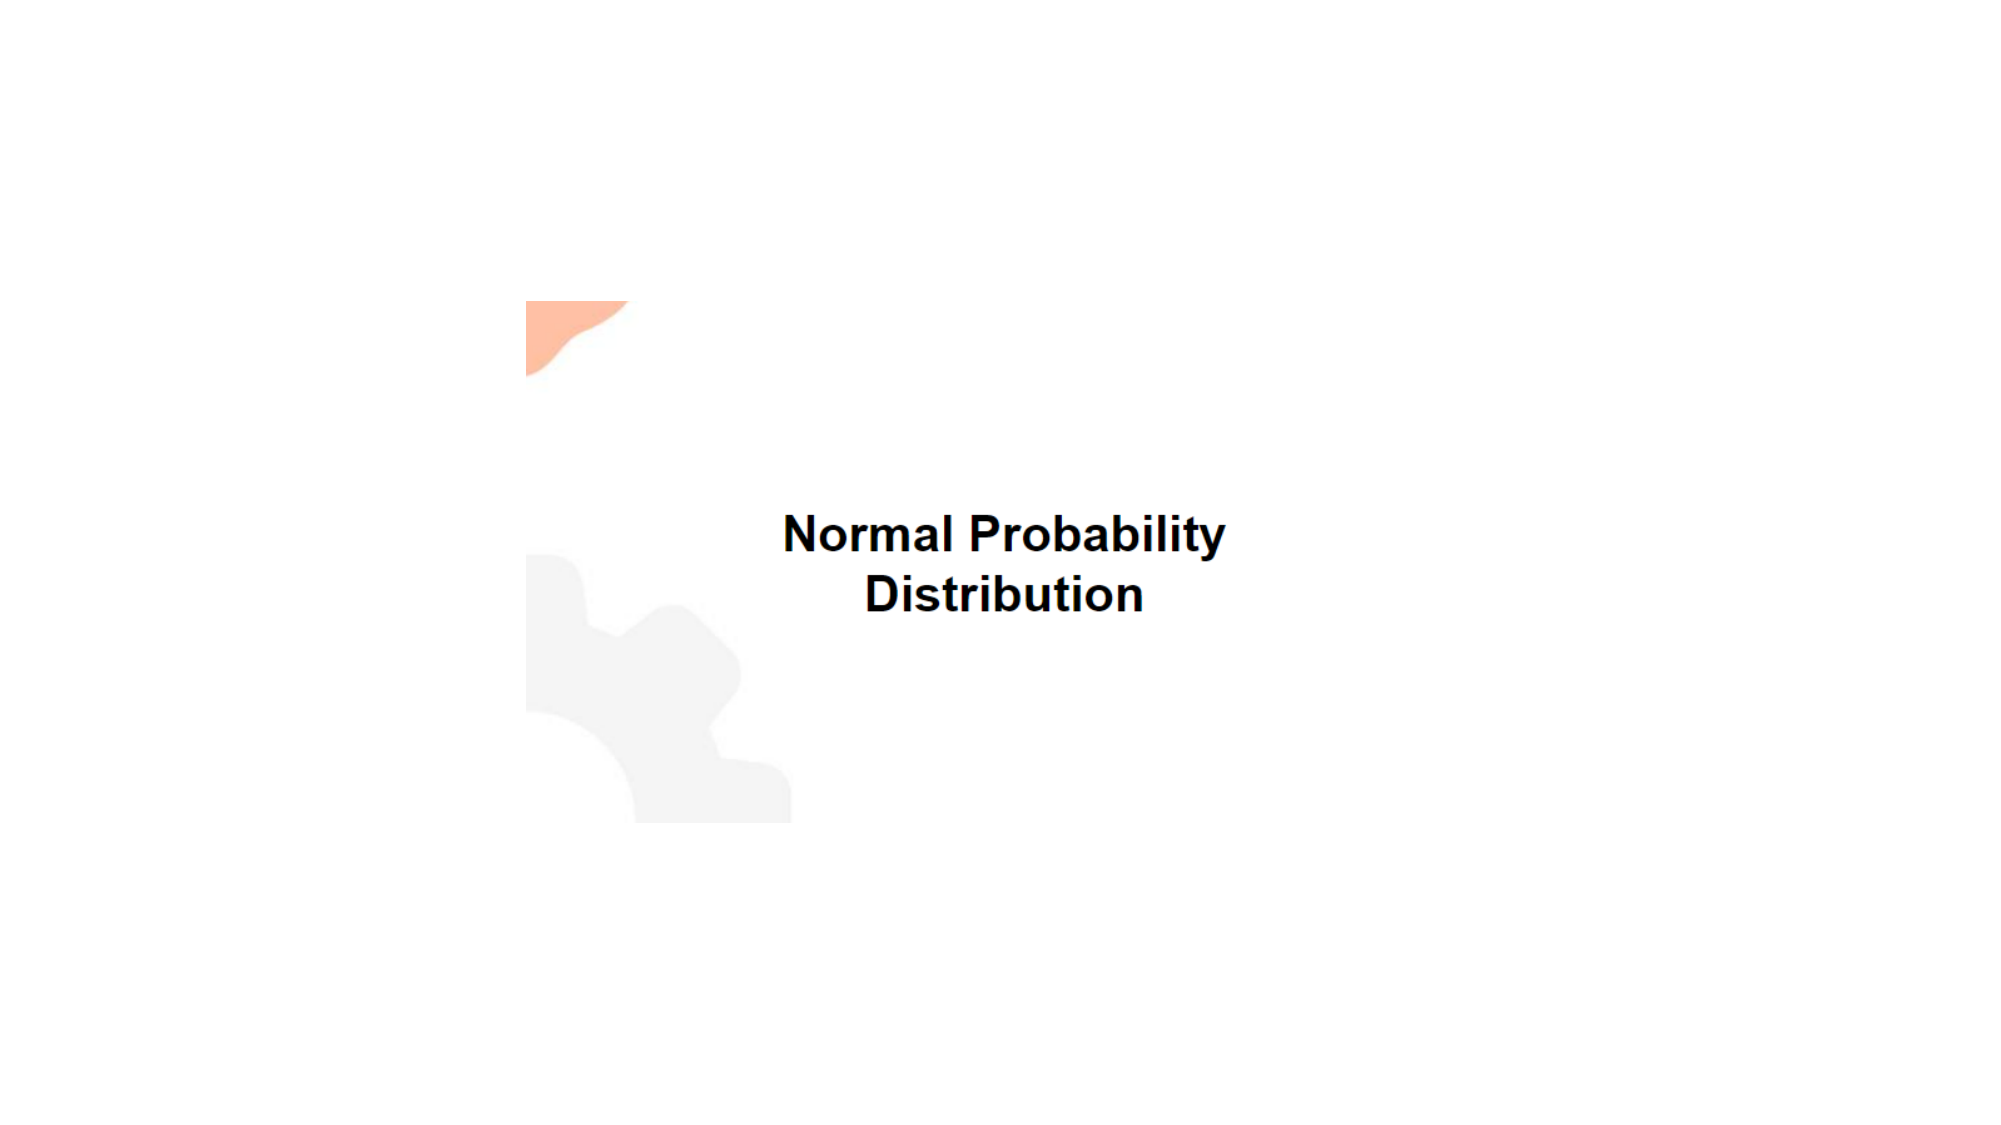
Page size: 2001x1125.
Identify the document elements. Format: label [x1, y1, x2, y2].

picture [526, 301, 1474, 824]
